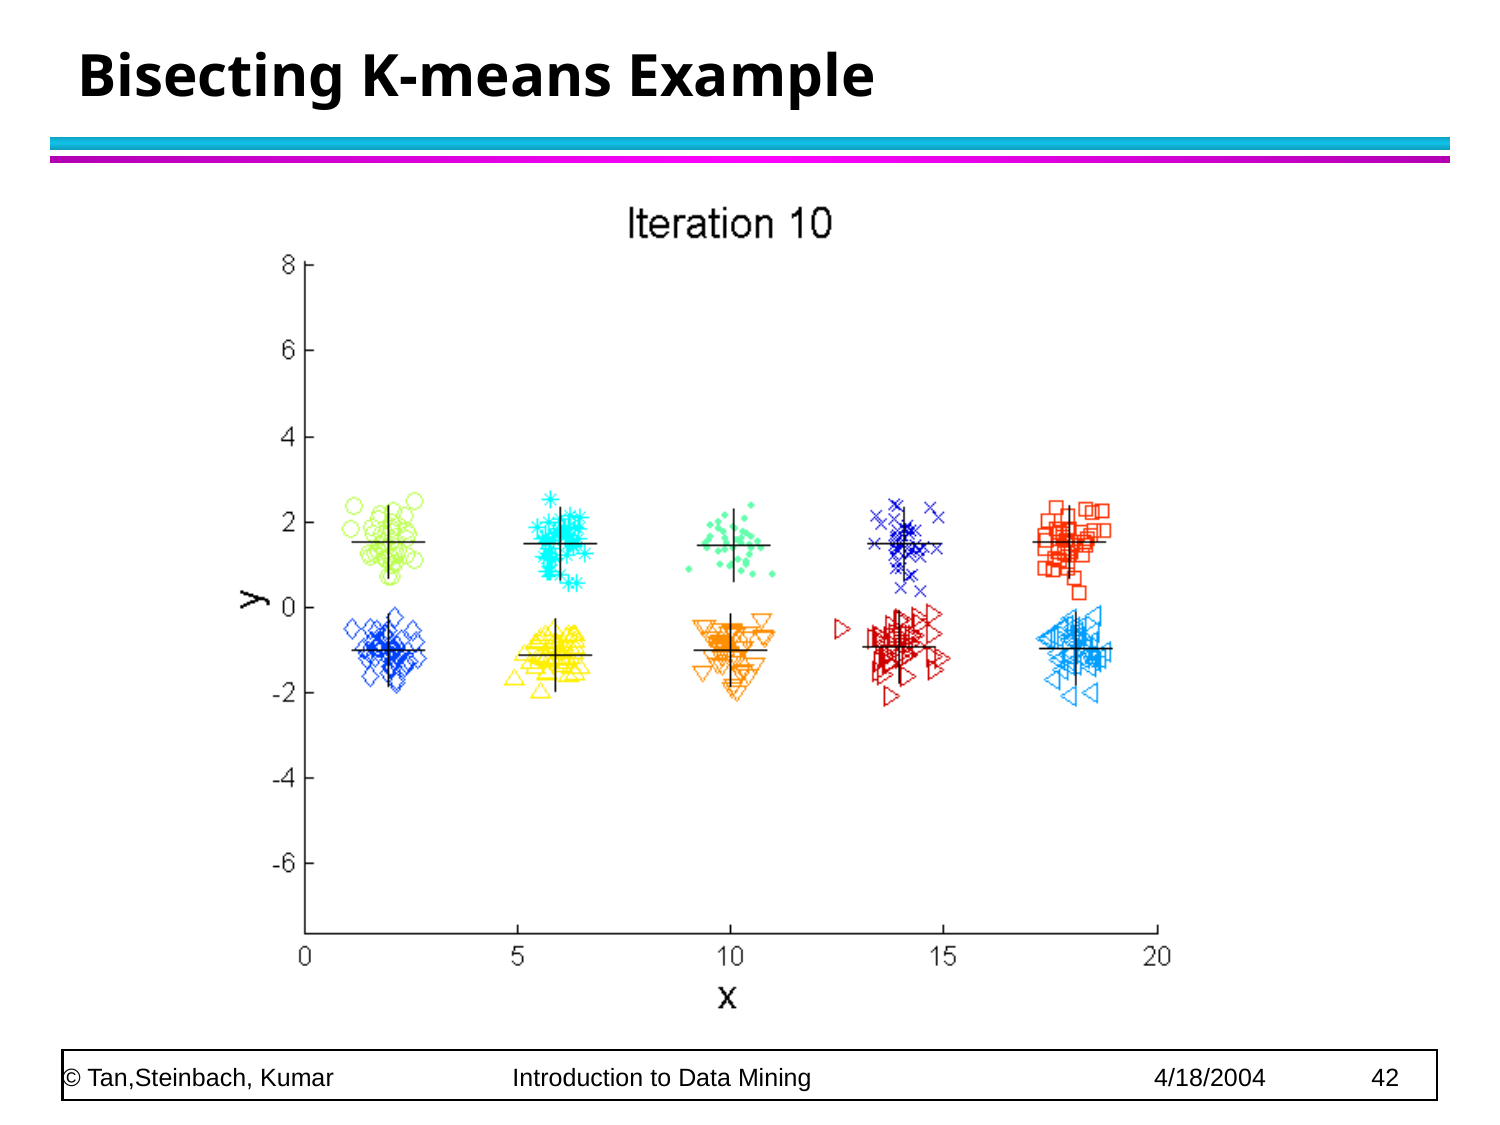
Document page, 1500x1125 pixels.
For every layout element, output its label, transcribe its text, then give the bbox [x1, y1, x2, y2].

picture [162, 199, 1262, 1025]
title Bisecting K-means Example [62, 24, 1421, 116]
